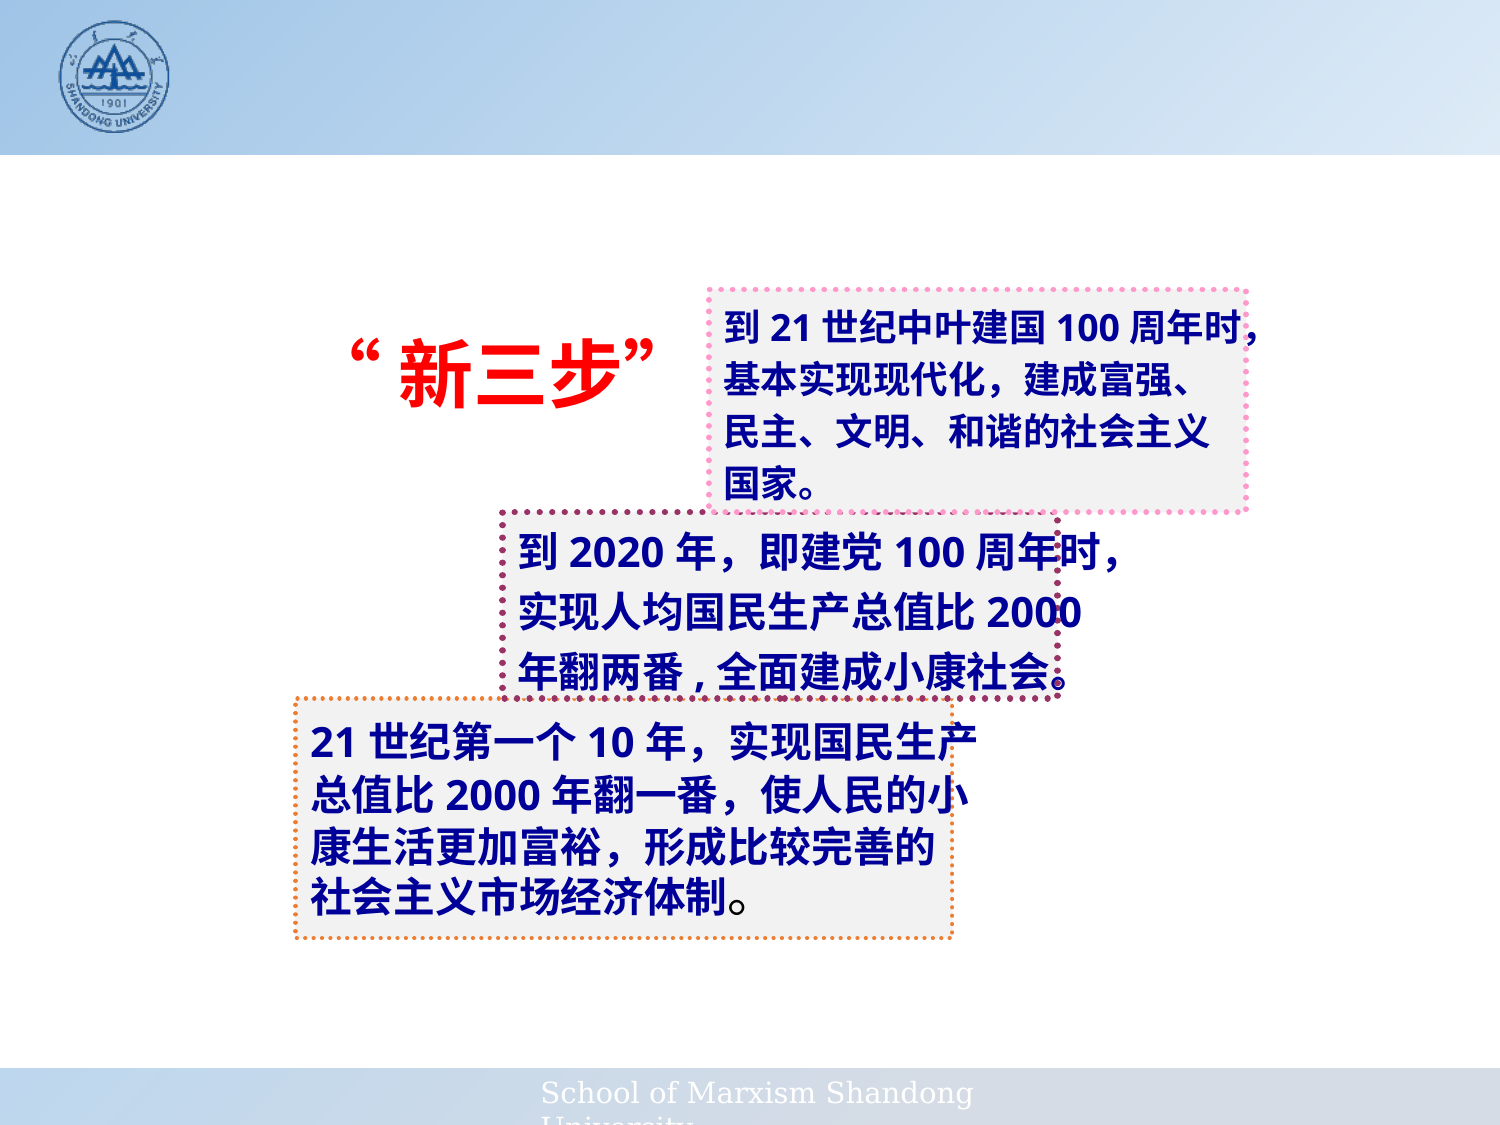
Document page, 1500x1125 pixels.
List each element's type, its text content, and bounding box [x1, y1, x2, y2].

text_box “新三步” [291, 319, 714, 425]
picture [41, 0, 172, 142]
text_box 到21世纪中叶建国100周年时， 基本实现现代化，建成富强、 民主、文明、和谐的社会主义 国家。 [708, 289, 1247, 513]
text_box 21世纪第一个10年，实现国民生产 总值比2000年翻一番，使人民的小 康生活更加富裕，形成比较完善的 社会主义市场经济体制。 [295, 698, 953, 939]
text_box 到2020年，即建党100周年时， 实现人均国民生产总值比2000 年翻两番,全面建成小康社会。 [502, 512, 1058, 699]
